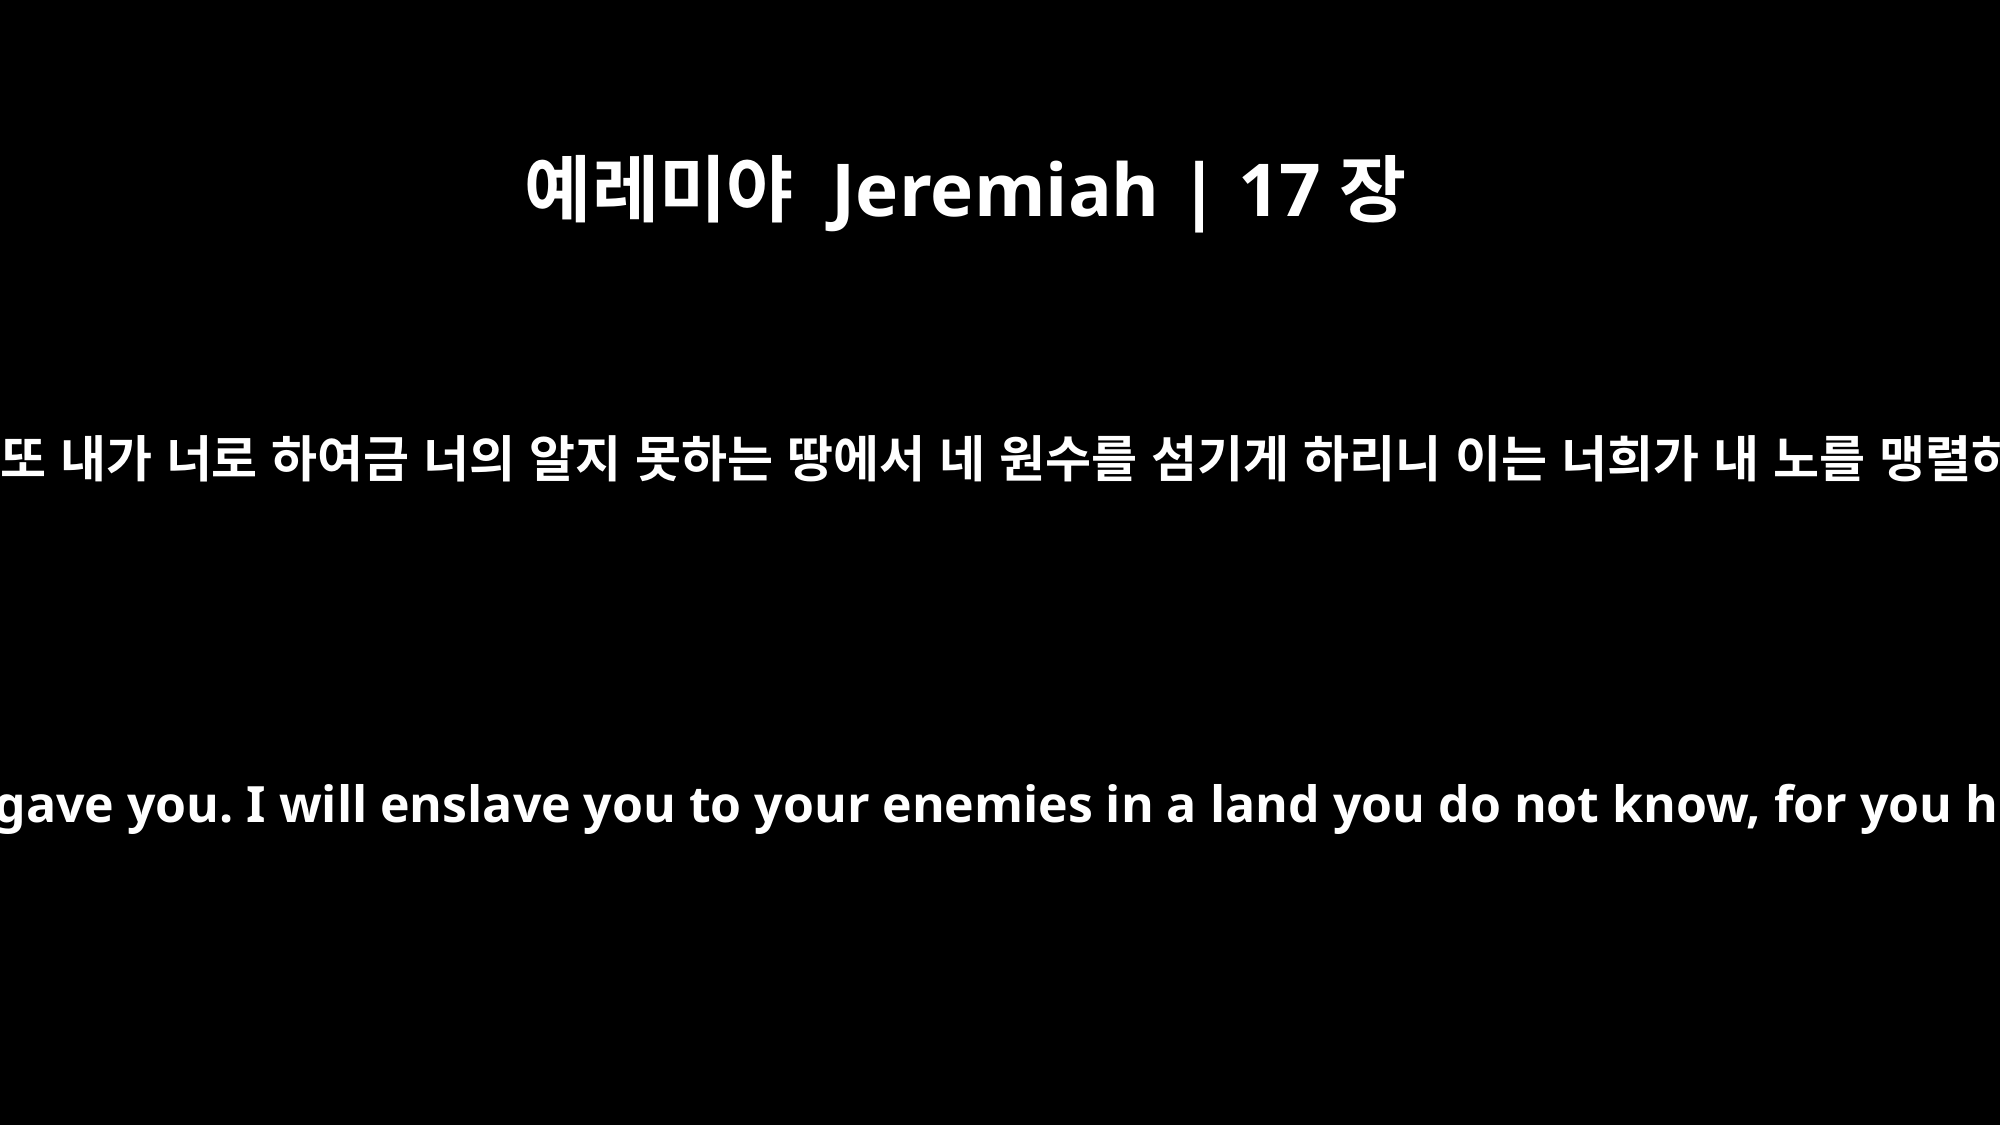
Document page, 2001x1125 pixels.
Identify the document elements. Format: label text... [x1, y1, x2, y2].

text_box 4 내가 네게 준 네 기업에서 네 손을 뗄 것이며 또 내가 너로 하여금 너의 알지 못하는 땅에서 네 원수를 섬기게 하리니 이는 너희가 내 노를 맹렬하게 하여 영원히 타는 불을 일으켰음이라 [0, 359, 2000, 495]
text_box 예레미야 Jeremiah | 17장 [510, 136, 1422, 239]
text_box Through your own fault you will lose the inheritance I gave you. I will enslave you to your enemies in a land you do not know, for you have kindled my anger, and it will burn forever." [0, 764, 2000, 840]
